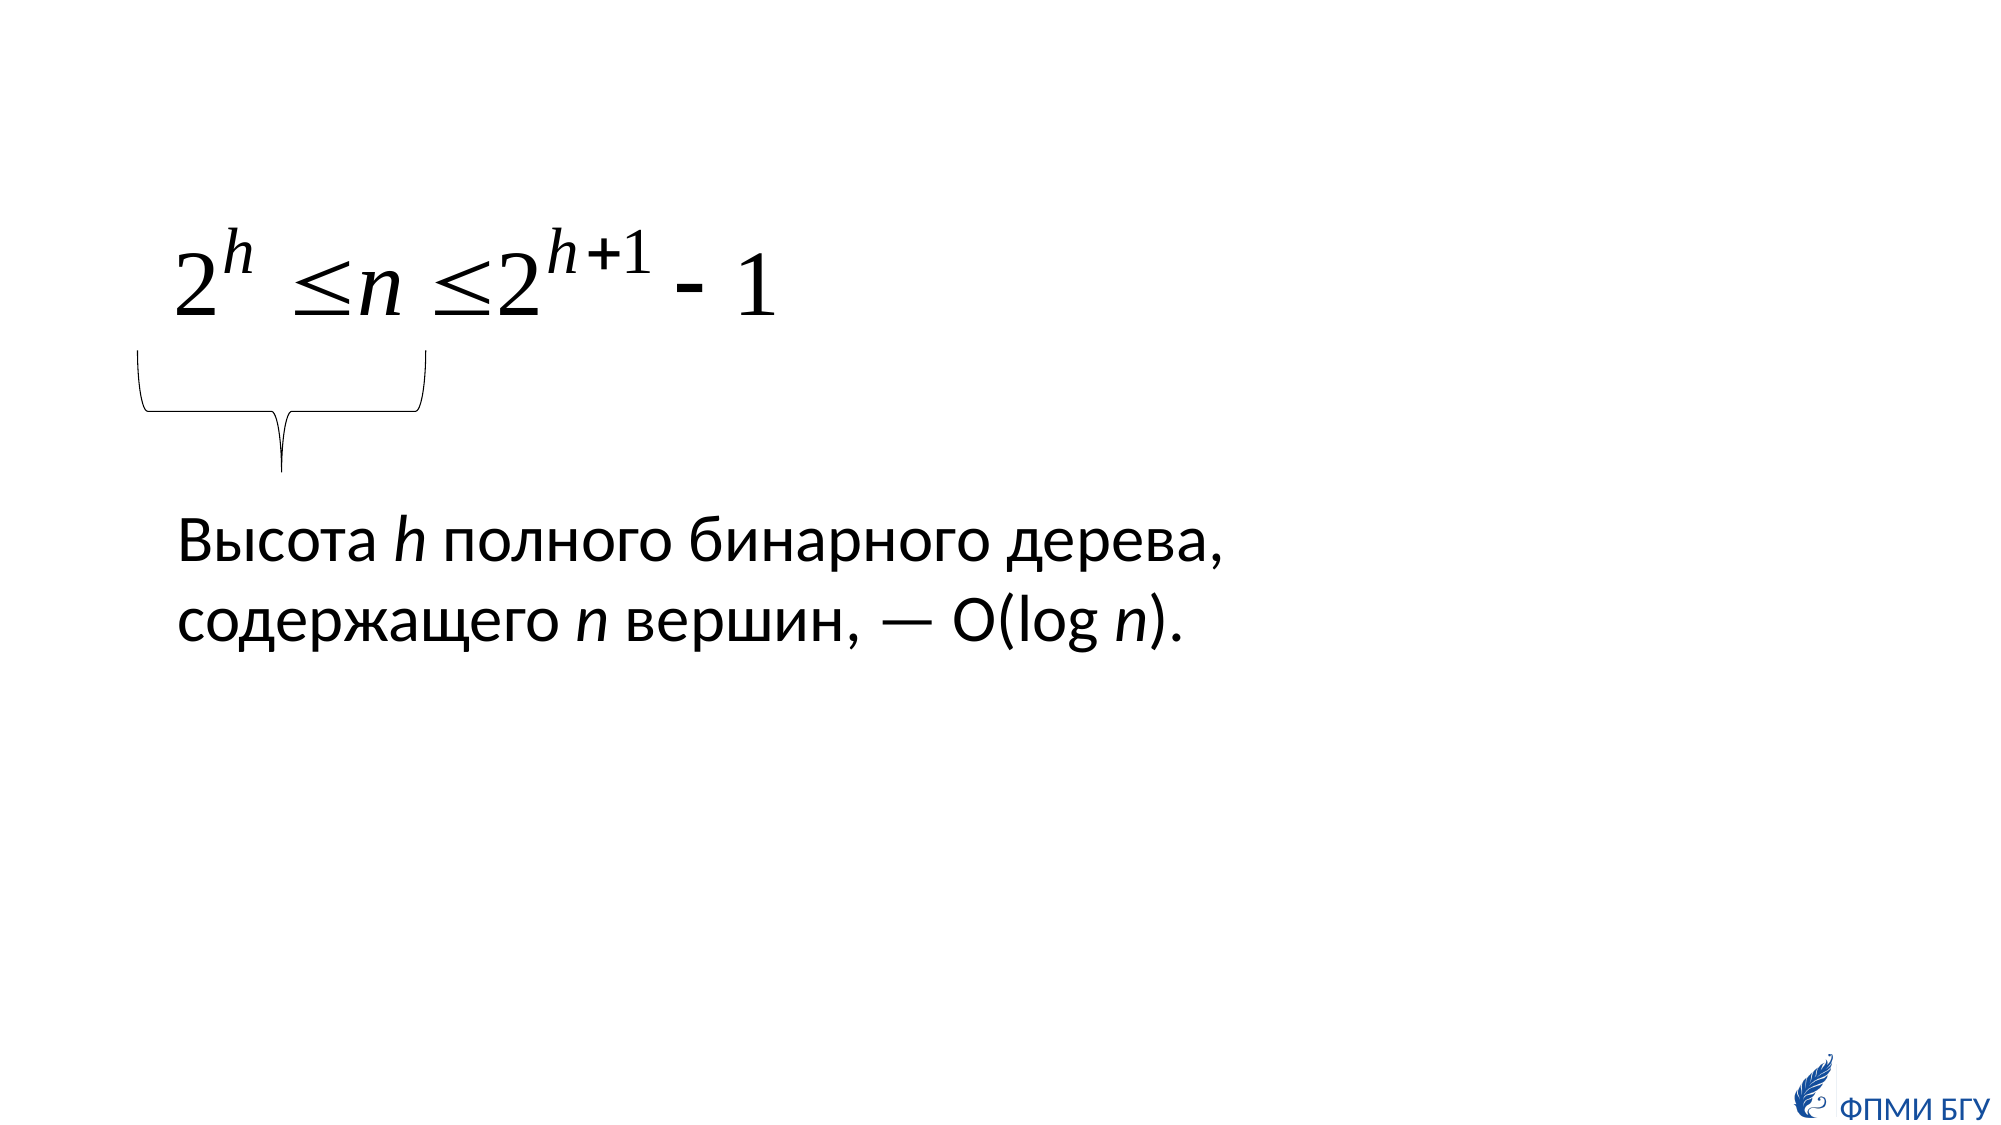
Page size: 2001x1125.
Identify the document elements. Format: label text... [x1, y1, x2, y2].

text_box [136, 350, 427, 473]
picture [1793, 1054, 1837, 1118]
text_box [162, 208, 790, 336]
text_box Высота h полного бинарного дерева, содержащего n вершин, — O(log n). [162, 487, 1289, 662]
